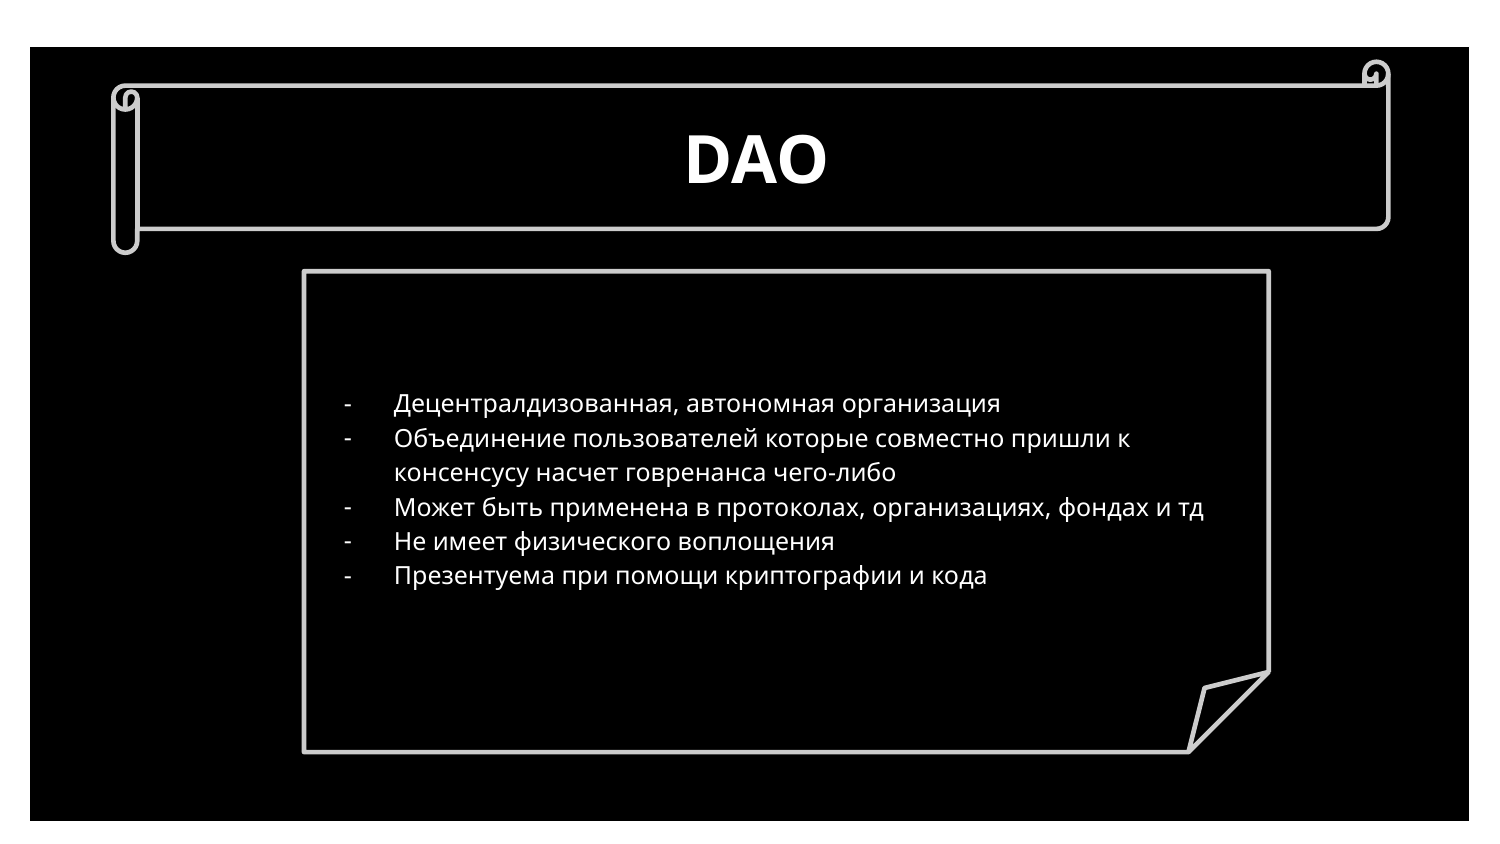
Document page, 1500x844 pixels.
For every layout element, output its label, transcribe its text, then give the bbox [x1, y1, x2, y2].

text_box DAO [113, 61, 1389, 253]
text_box Децентралдизованная, автономная организация Объединение пользователей которые совместно пришли к консенсусу насчет говренанса чего-либо Может быть применена в протоколах, организациях, фондах и тд Не имеет физического воплощения Презентуема при помощи криптографии и кода [304, 271, 1269, 753]
text_box [29, 46, 1470, 822]
